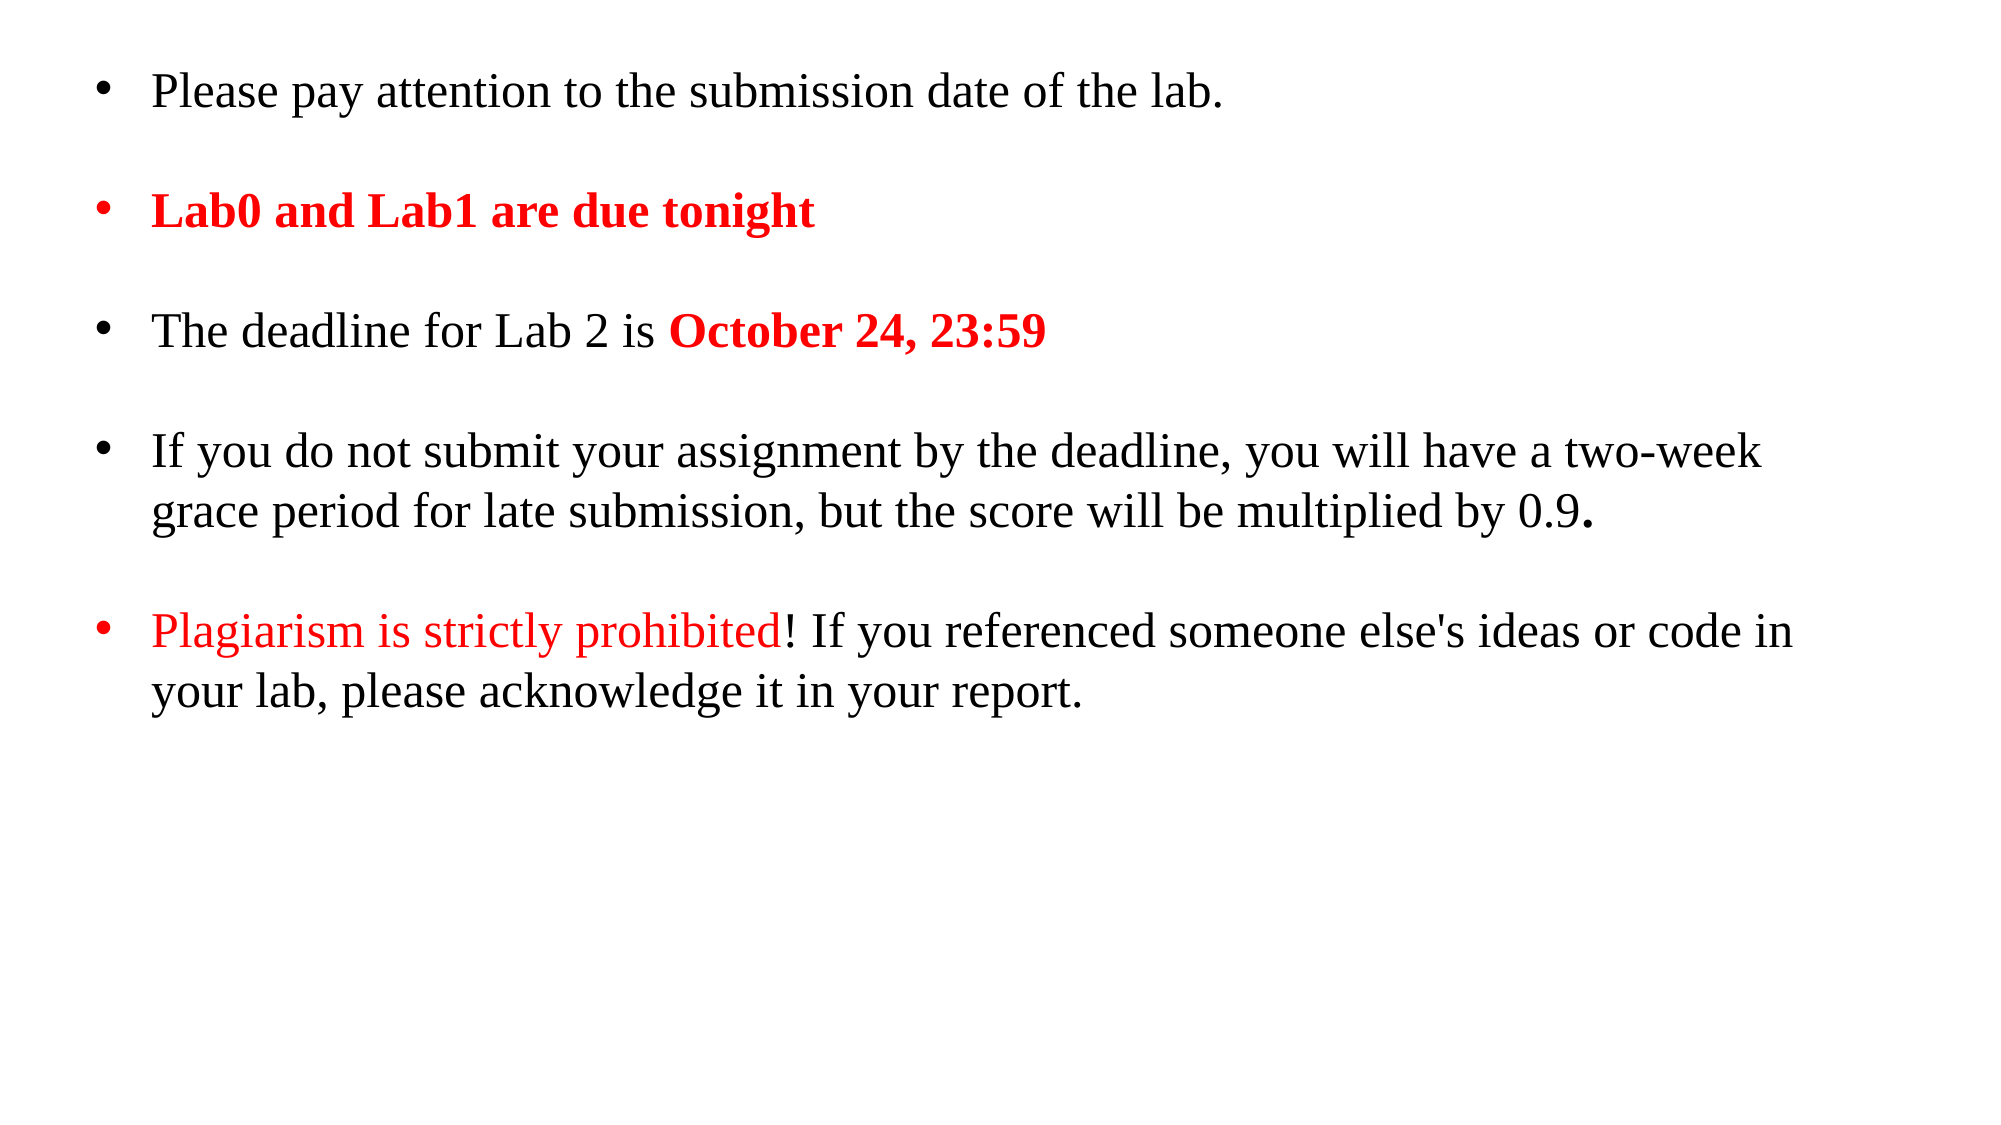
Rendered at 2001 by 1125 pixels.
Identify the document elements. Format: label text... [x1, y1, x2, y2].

text_box Please pay attention to the submission date of the lab. Lab0 and Lab1 are due tonight The deadline for Lab 2 is October 24, 23:59 If you do not submit your assignment by the deadline, you will have a two-week grace period for late submission, but the score will be multiplied by 0.9. Plagiarism is strictly prohibited! If you referenced someone else's ideas or code in your lab, please acknowledge it in your report. [80, 50, 1896, 1025]
